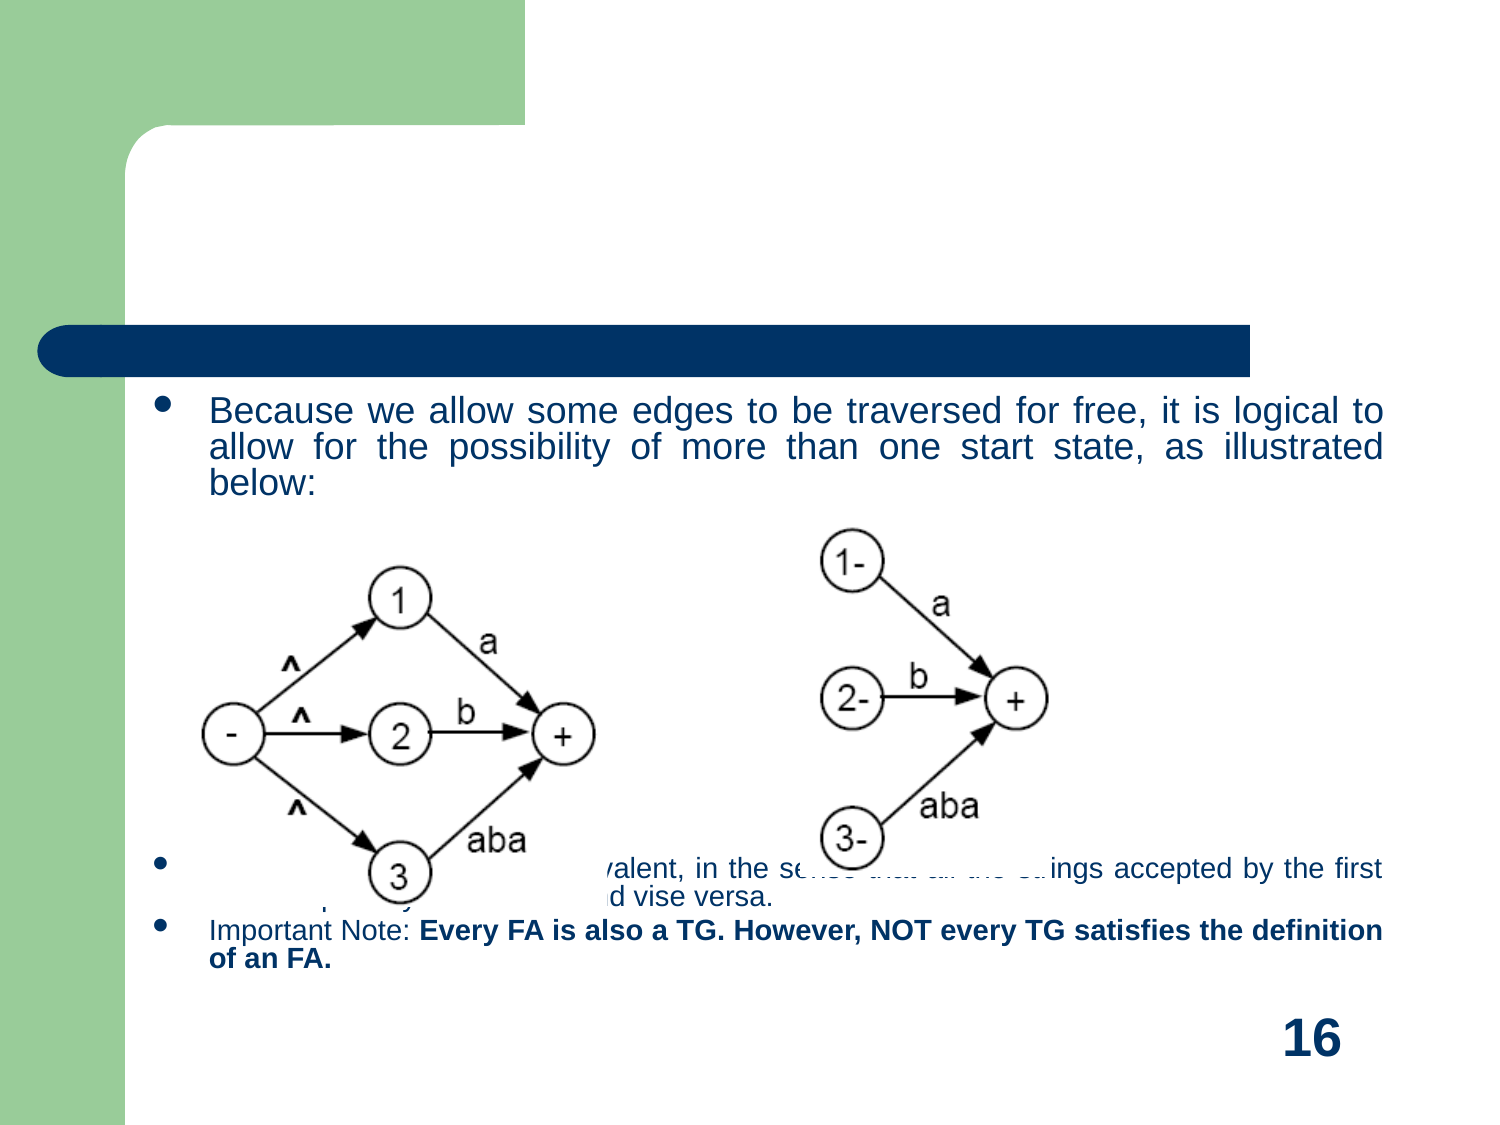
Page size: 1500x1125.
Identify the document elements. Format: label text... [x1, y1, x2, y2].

slide_number 16 [1124, 1037, 1500, 1076]
picture [800, 509, 1052, 877]
picture [191, 562, 608, 907]
list Because we allow some edges to be traversed for free, it is logical to allow for the possibility of more than one start state, as illustrated below: These two machines are equivalent, in the sense that all the strings accepted by the first are accepted by the second and vise versa. Important Note: Every FA is also a TG. However, NOT every TG satisfies the definition of an FA. [137, 387, 1400, 999]
